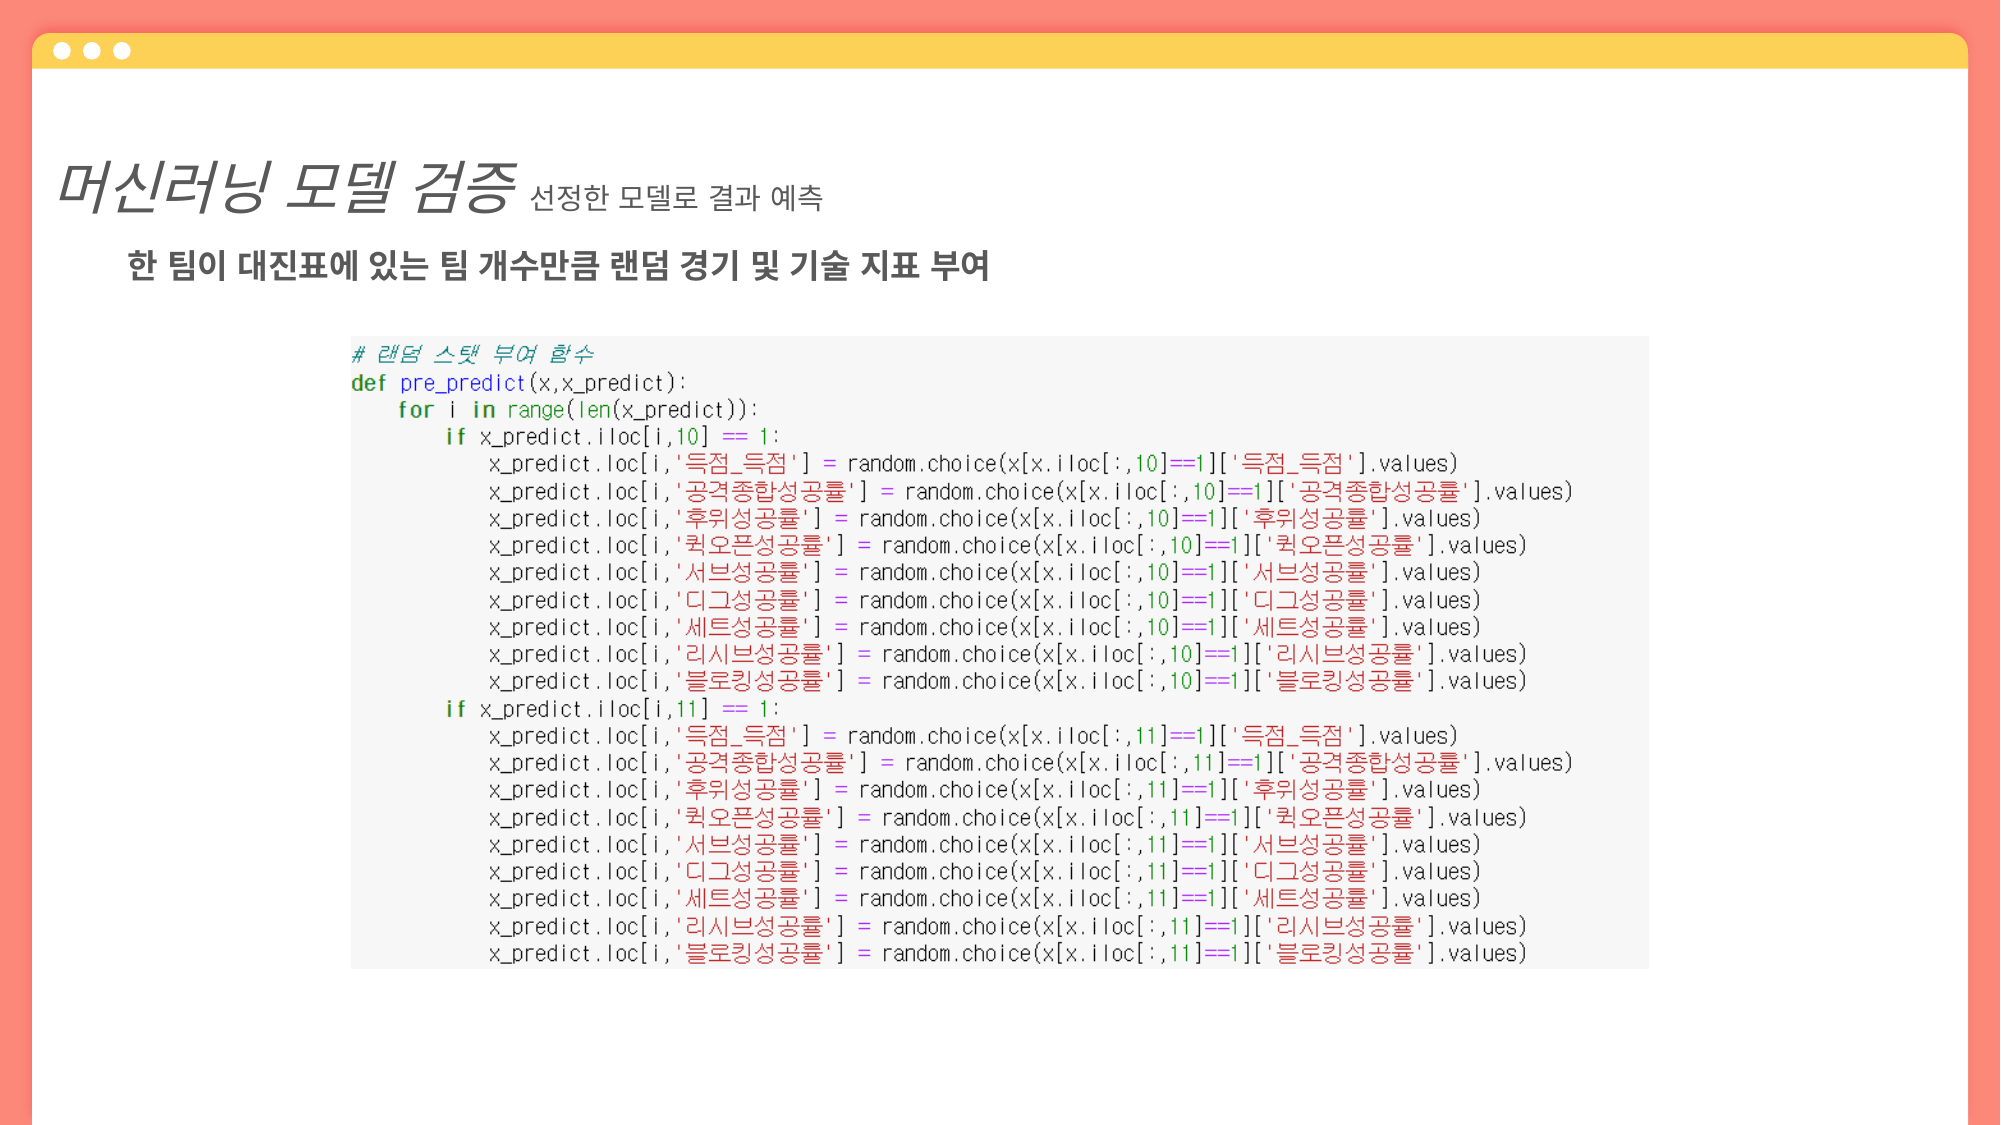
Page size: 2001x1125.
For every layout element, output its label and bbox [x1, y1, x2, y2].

text_box [31, 32, 1968, 1125]
picture [351, 336, 1649, 970]
